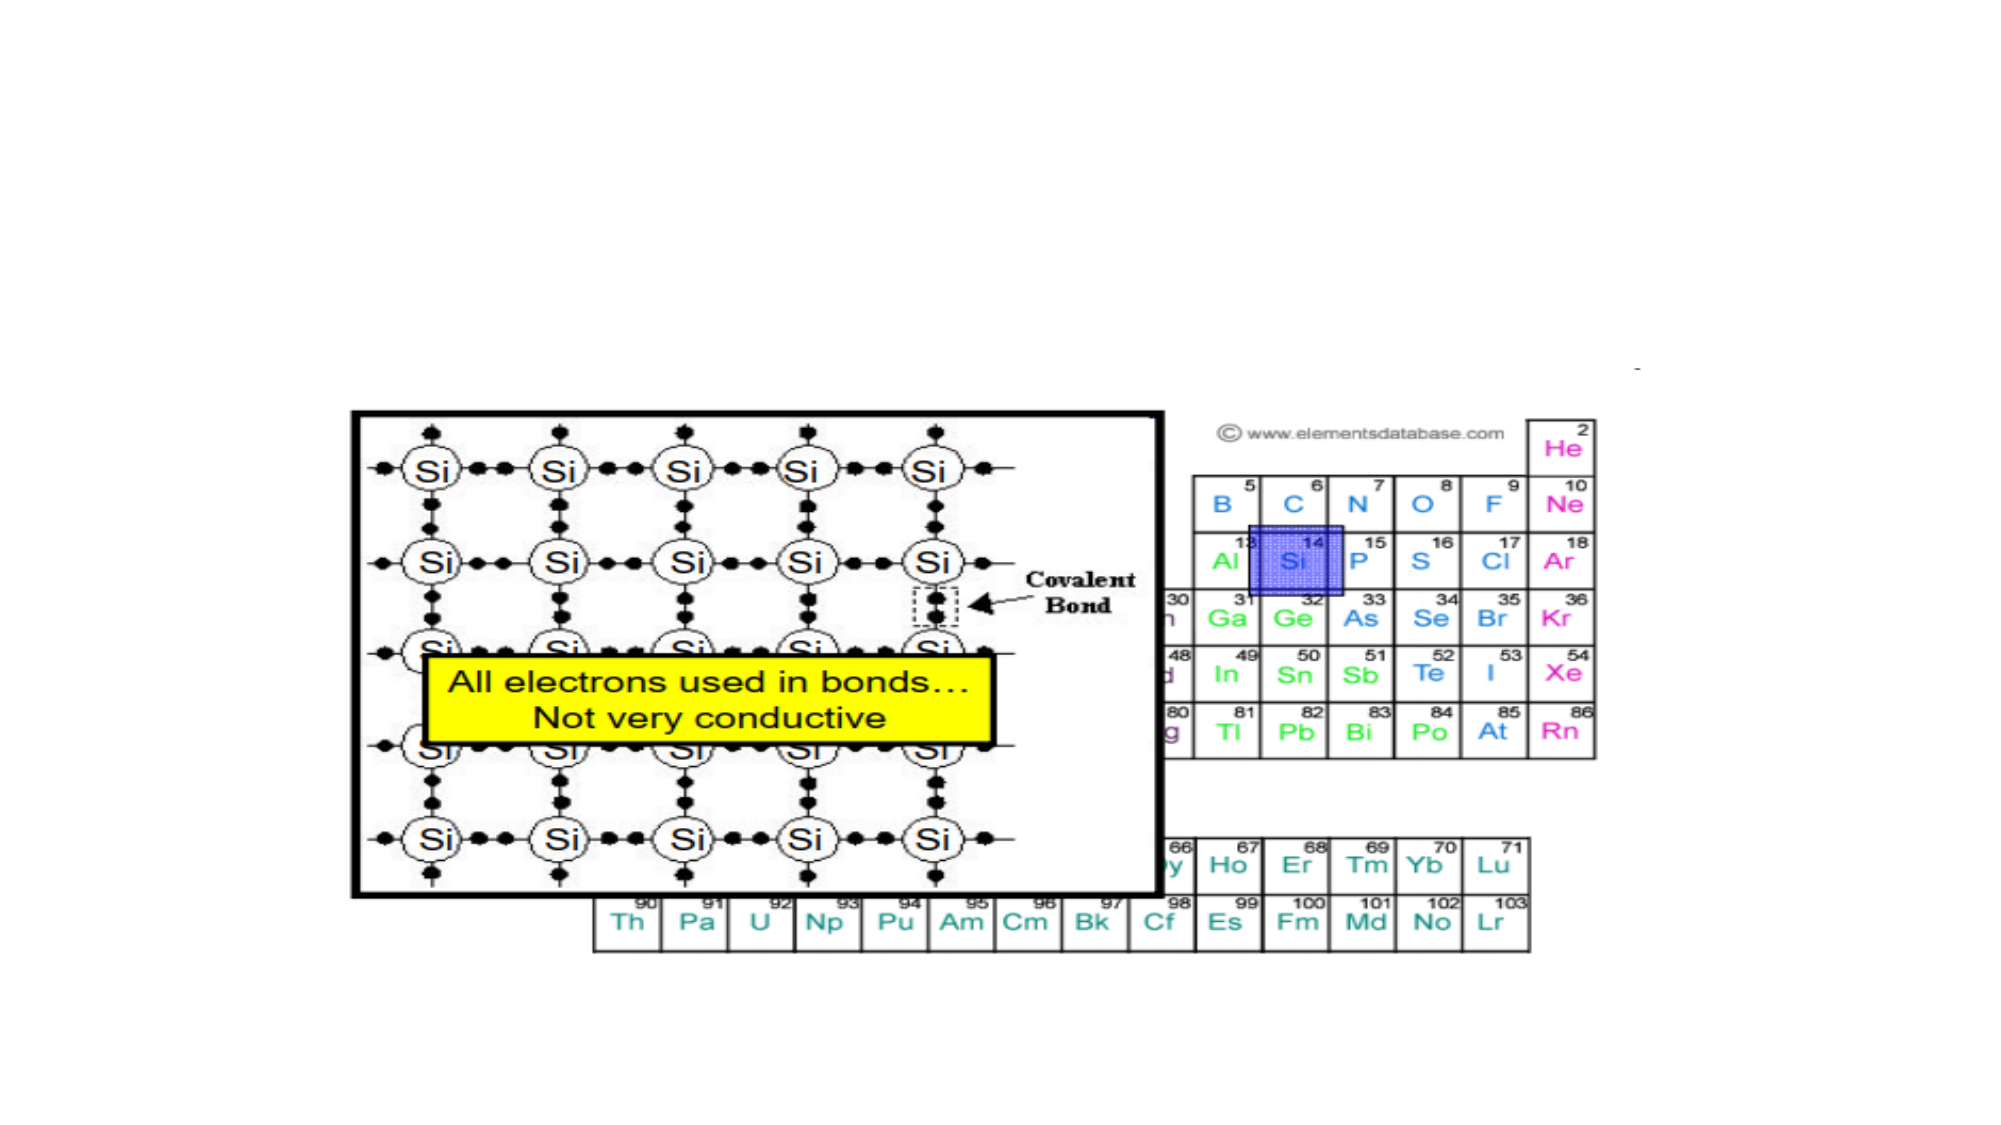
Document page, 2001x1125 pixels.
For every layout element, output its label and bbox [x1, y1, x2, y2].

list [297, 331, 1664, 982]
